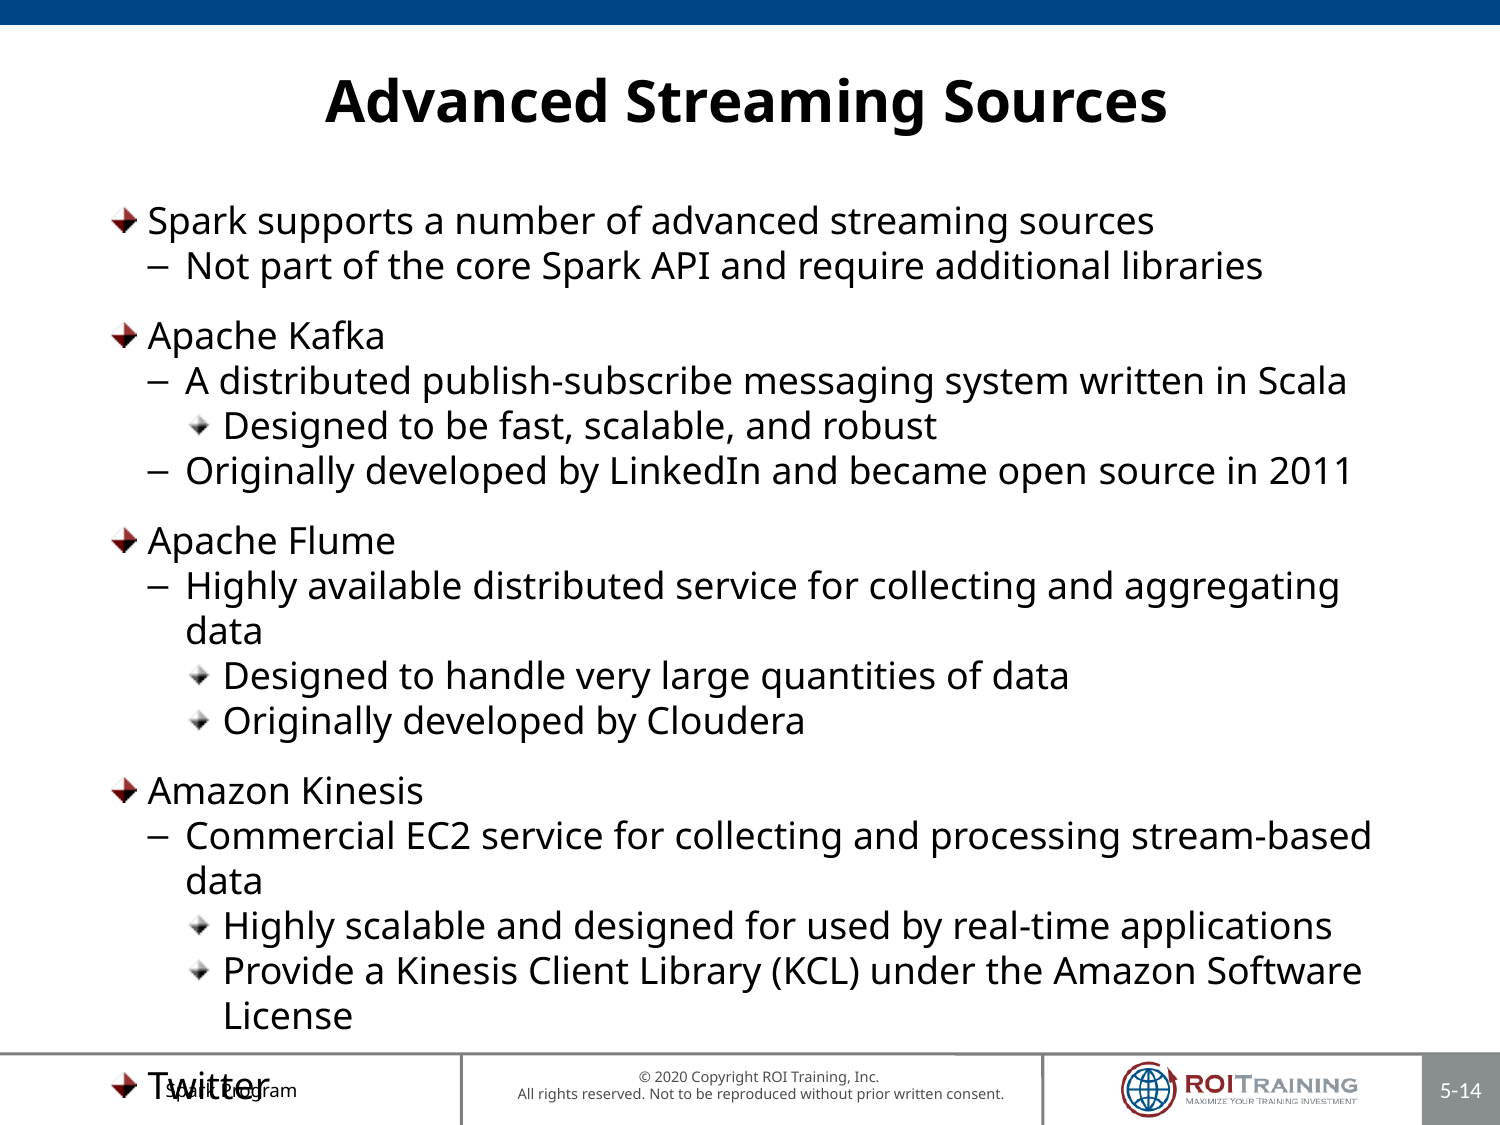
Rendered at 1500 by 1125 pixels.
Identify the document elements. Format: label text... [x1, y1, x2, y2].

picture [185, 661, 212, 688]
picture [185, 706, 212, 733]
picture [110, 1071, 137, 1098]
picture [185, 411, 212, 438]
picture [110, 526, 137, 553]
list Spark supports a number of advanced streaming sources Not part of the core Spark API and require additional libraries Apache Kafka A distributed publish-subscribe messaging system written in Scala Designed to be fast, scalable, and robust Originally developed by LinkedIn and became open source in 2011 Apache Flume Highly available distributed service for collecting and aggregating data Designed to handle very large quantities of data Originally developed by Cloudera Amazon Kinesis Commercial EC2 service for collecting and processing stream-based data Highly scalable and designed for used by real-time applications Provide a Kinesis Client Library (KCL) under the Amazon Software License Twitter [95, 189, 1411, 1022]
picture [185, 956, 212, 983]
picture [1113, 1060, 1362, 1118]
picture [110, 206, 137, 233]
picture [185, 911, 212, 938]
title Advanced Streaming Sources [172, 47, 1322, 151]
picture [110, 321, 137, 348]
picture [110, 776, 137, 803]
